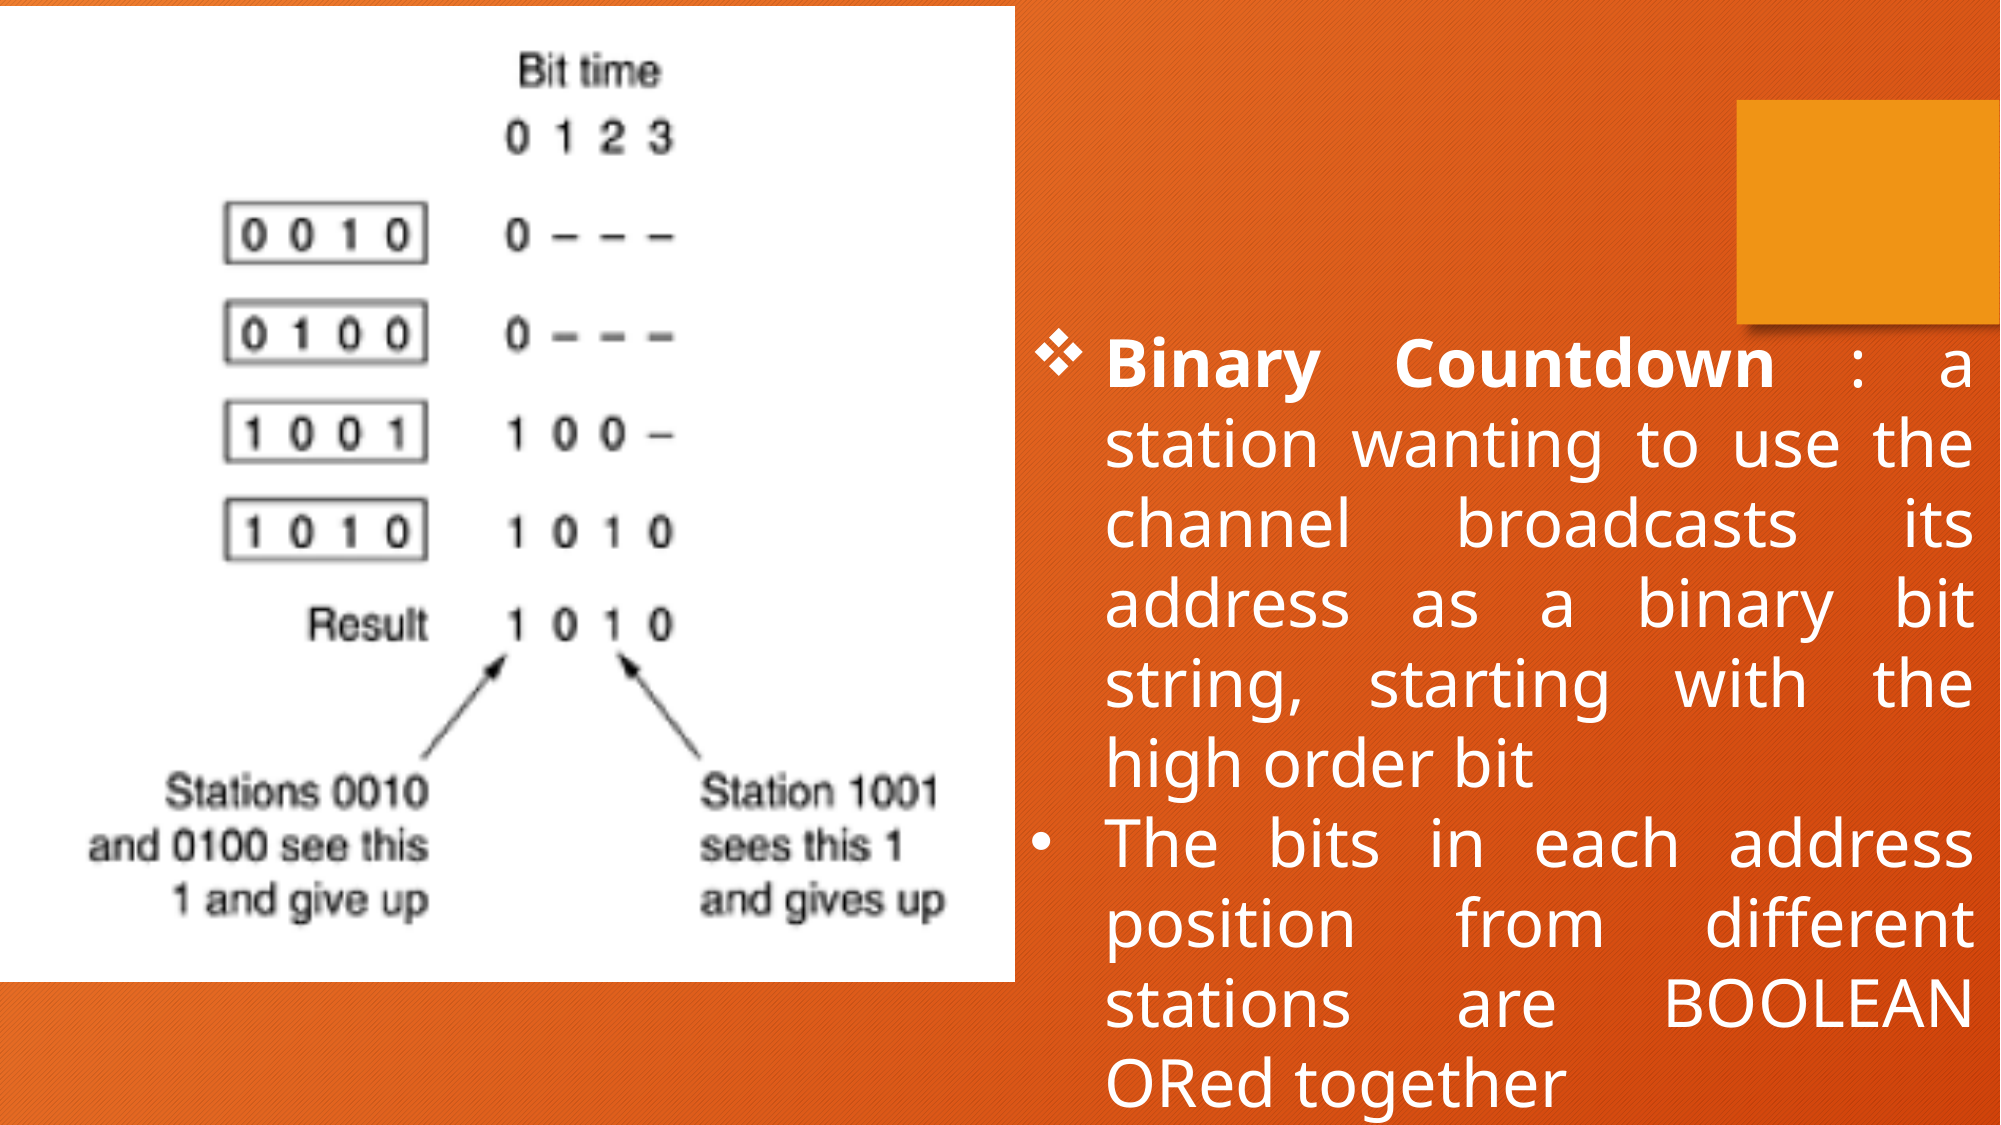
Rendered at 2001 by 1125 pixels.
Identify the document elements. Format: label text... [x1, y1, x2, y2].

text_box Binary Countdown : a station wanting to use the channel broadcasts its address as a binary bit string, starting with the high order bit The bits in each address position from different stations are BOOLEAN ORed together [1014, 313, 1992, 1125]
picture [1992, 325, 2000, 347]
picture [0, 6, 1016, 983]
